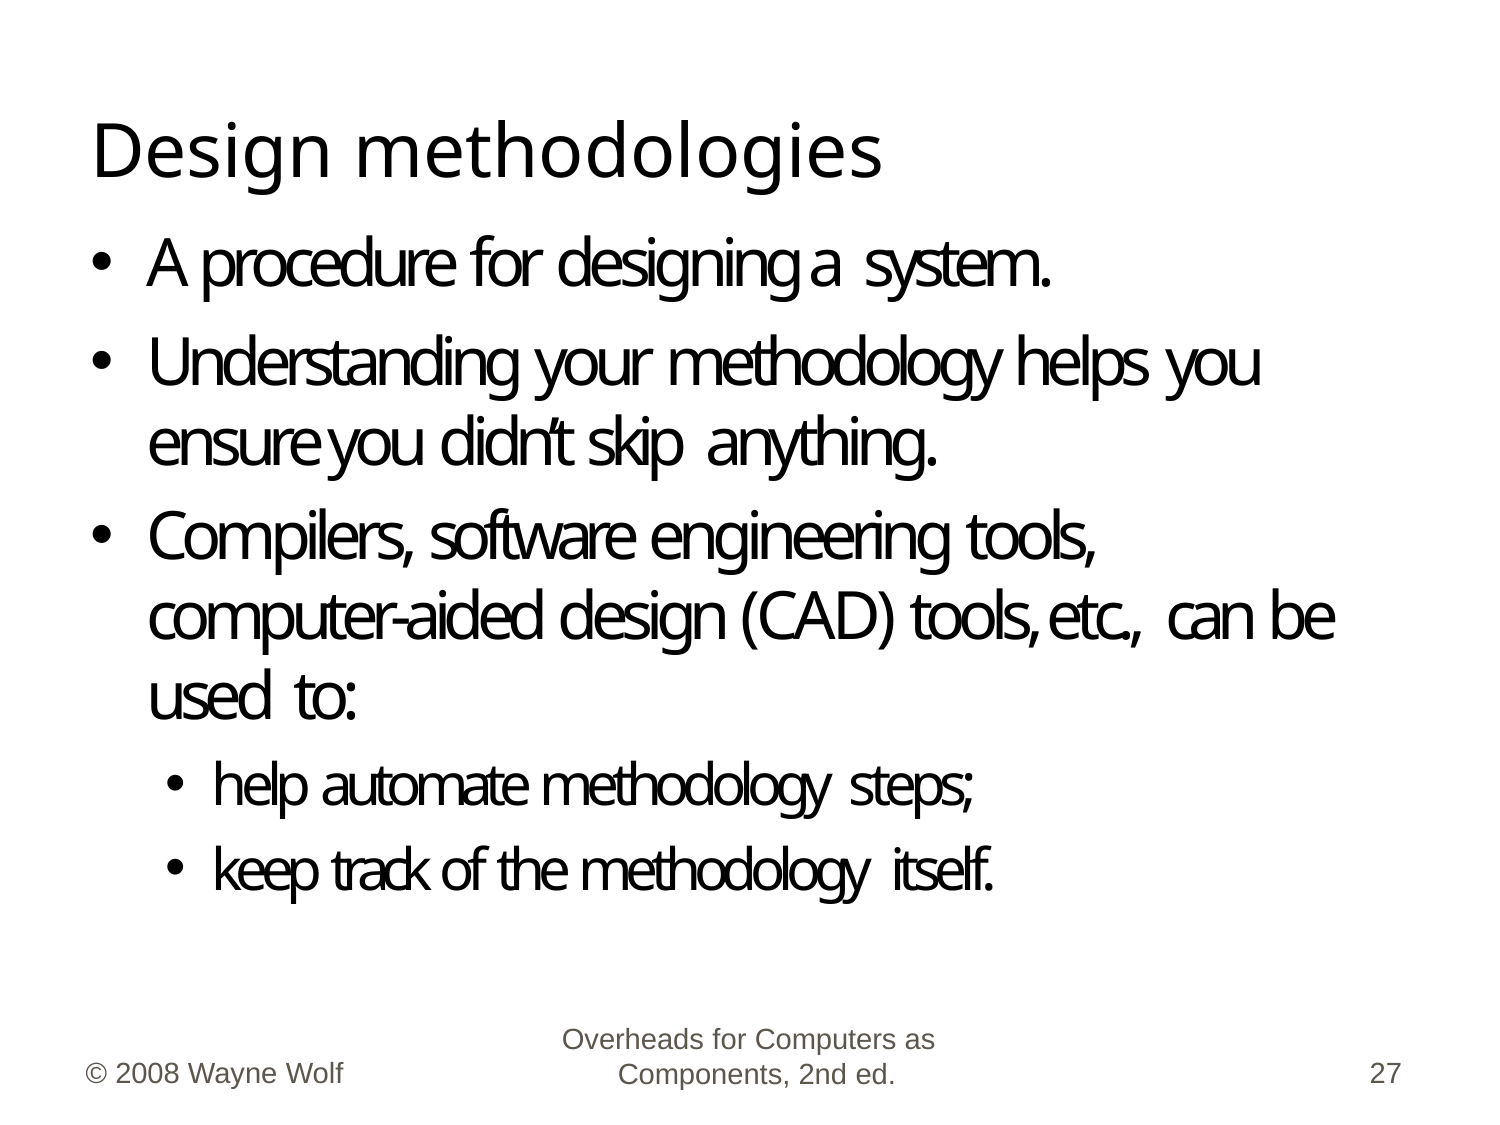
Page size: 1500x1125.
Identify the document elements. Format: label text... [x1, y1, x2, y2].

title Design methodologies [87, 100, 1001, 201]
text_box A procedure for designing a system. Understanding your methodology helps you ensure you didn’t skip anything. Compilers, software engineering tools, computer-aided design (CAD) tools, etc., can be used to: help automate methodology steps; keep track of the methodology itself. [87, 201, 1354, 902]
footer © 2008 Wayne Wolf [83, 1054, 349, 1125]
slide_number 27 [1365, 1054, 1406, 1125]
slide_number Overheads for Computers as Components, 2nd ed. [559, 1020, 940, 1125]
